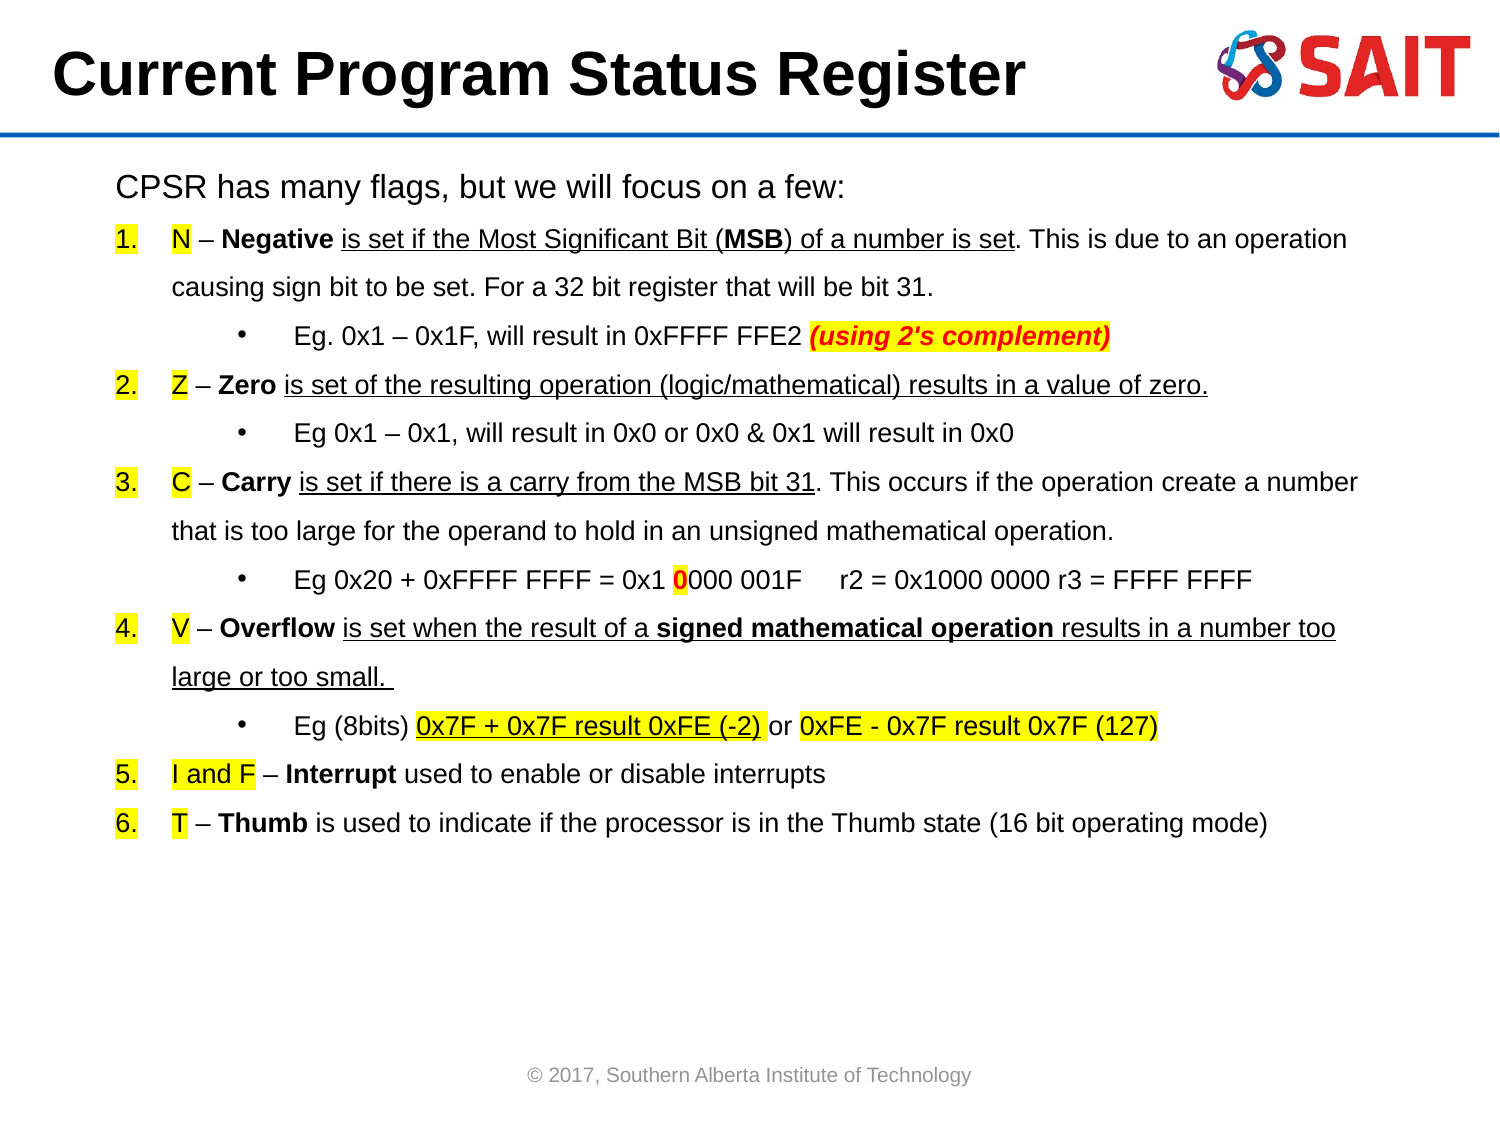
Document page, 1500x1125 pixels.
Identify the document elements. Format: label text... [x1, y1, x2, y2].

picture [1187, 0, 1500, 130]
text_box CPSR has many flags, but we will focus on a few: N – Negative is set if the Most Significant Bit (MSB) of a number is set. This is due to an operation causing sign bit to be set. For a 32 bit register that will be bit 31. Eg. 0x1 – 0x1F, will result in 0xFFFF FFE2 (using 2's complement) Z – Zero is set of the resulting operation (logic/mathematical) results in a value of zero. Eg 0x1 – 0x1, will result in 0x0 or 0x0 & 0x1 will result in 0x0 C – Carry is set if there is a carry from the MSB bit 31. This occurs if the operation create a number that is too large for the operand to hold in an unsigned mathematical operation. Eg 0x20 + 0xFFFF FFFF = 0x1 0000 001F r2 = 0x1000 0000 r3 = FFFF FFFF V – Overflow is set when the result of a signed mathematical operation results in a number too large or too small. Eg (8bits) 0x7F + 0x7F result 0xFE (-2) or 0xFE - 0x7F result 0x7F (127) I and F – Interrupt used to enable or disable interrupts T – Thumb is used to indicate if the processor is in the Thumb state (16 bit operating mode) [100, 137, 1399, 846]
text_box Current Program Status Register [37, 26, 1136, 138]
